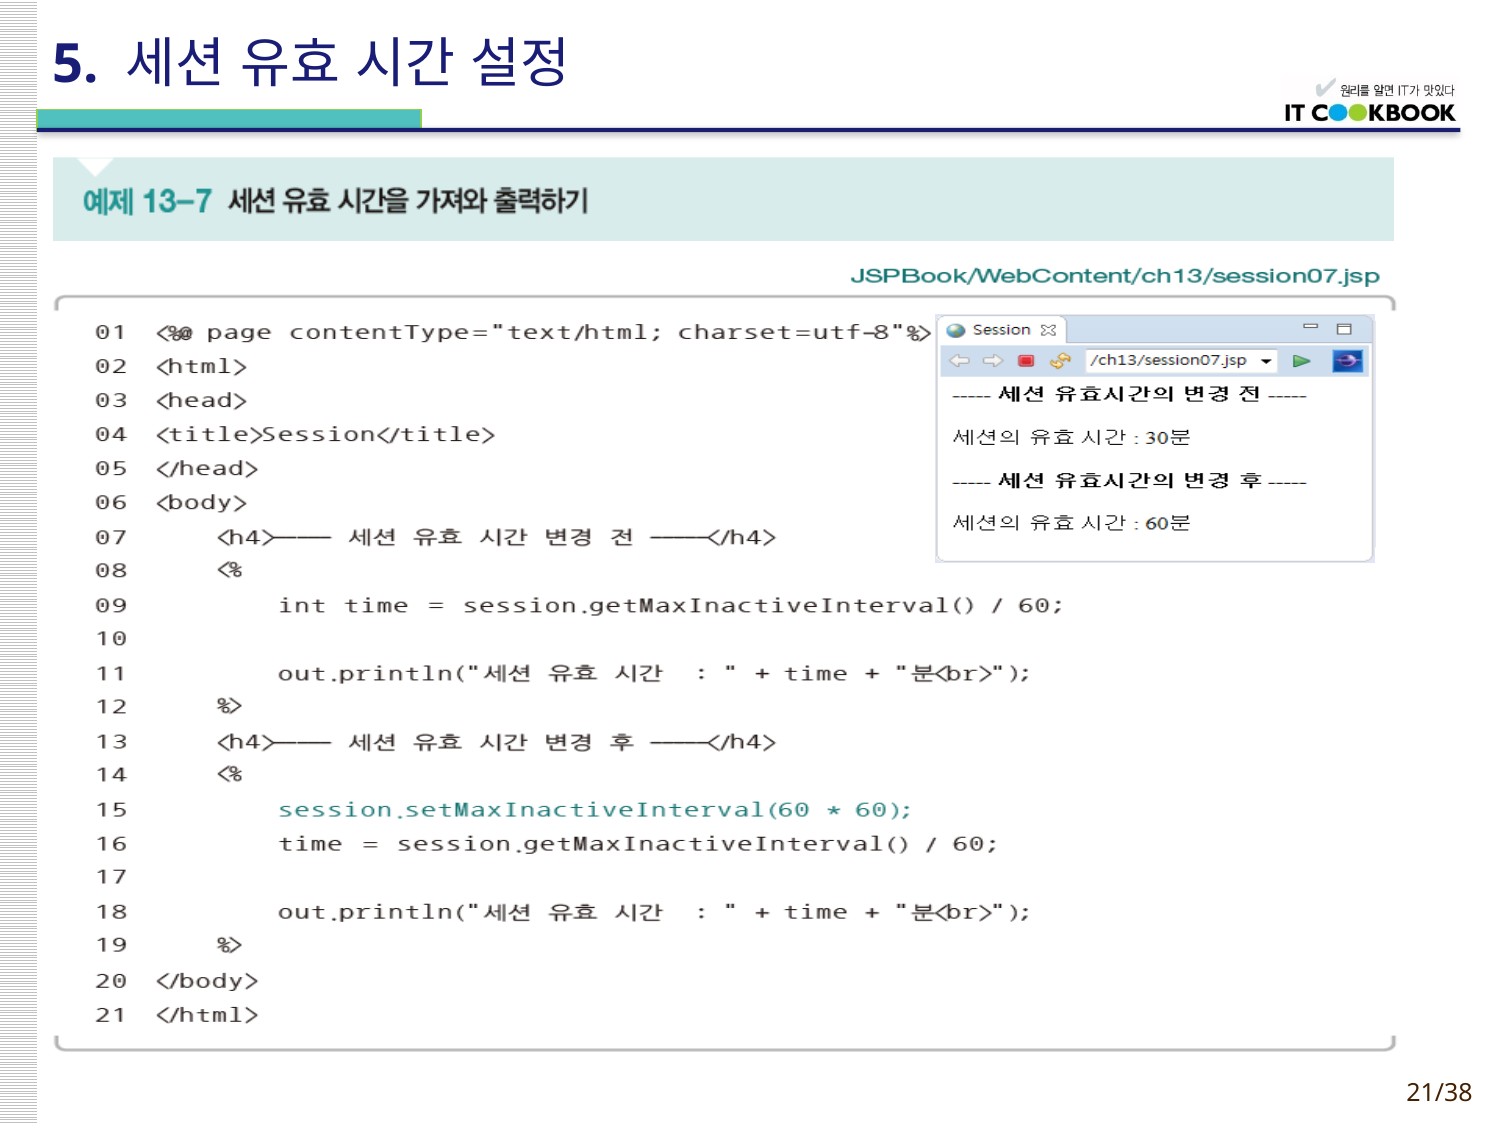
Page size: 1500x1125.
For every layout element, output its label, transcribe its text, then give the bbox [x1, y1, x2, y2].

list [935, 314, 1376, 563]
picture [39, 255, 1408, 1058]
picture [52, 156, 1394, 242]
title 5. 세션 유효 시간 설정 [37, 13, 1278, 109]
picture [1281, 75, 1459, 123]
